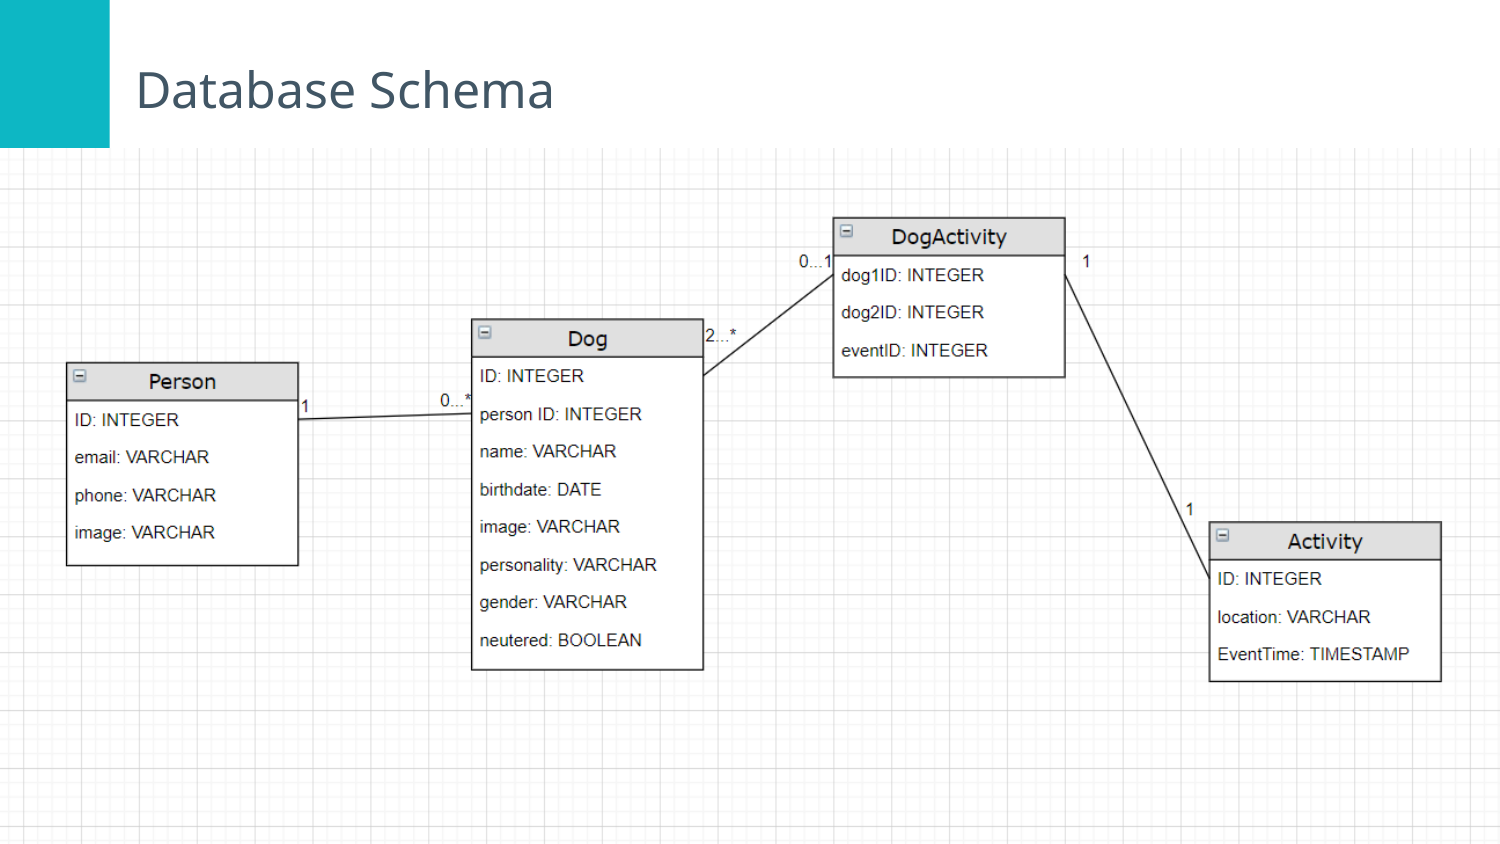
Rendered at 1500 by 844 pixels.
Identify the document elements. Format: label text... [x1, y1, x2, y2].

picture [0, 148, 1500, 844]
title Database Schema [120, 0, 703, 134]
